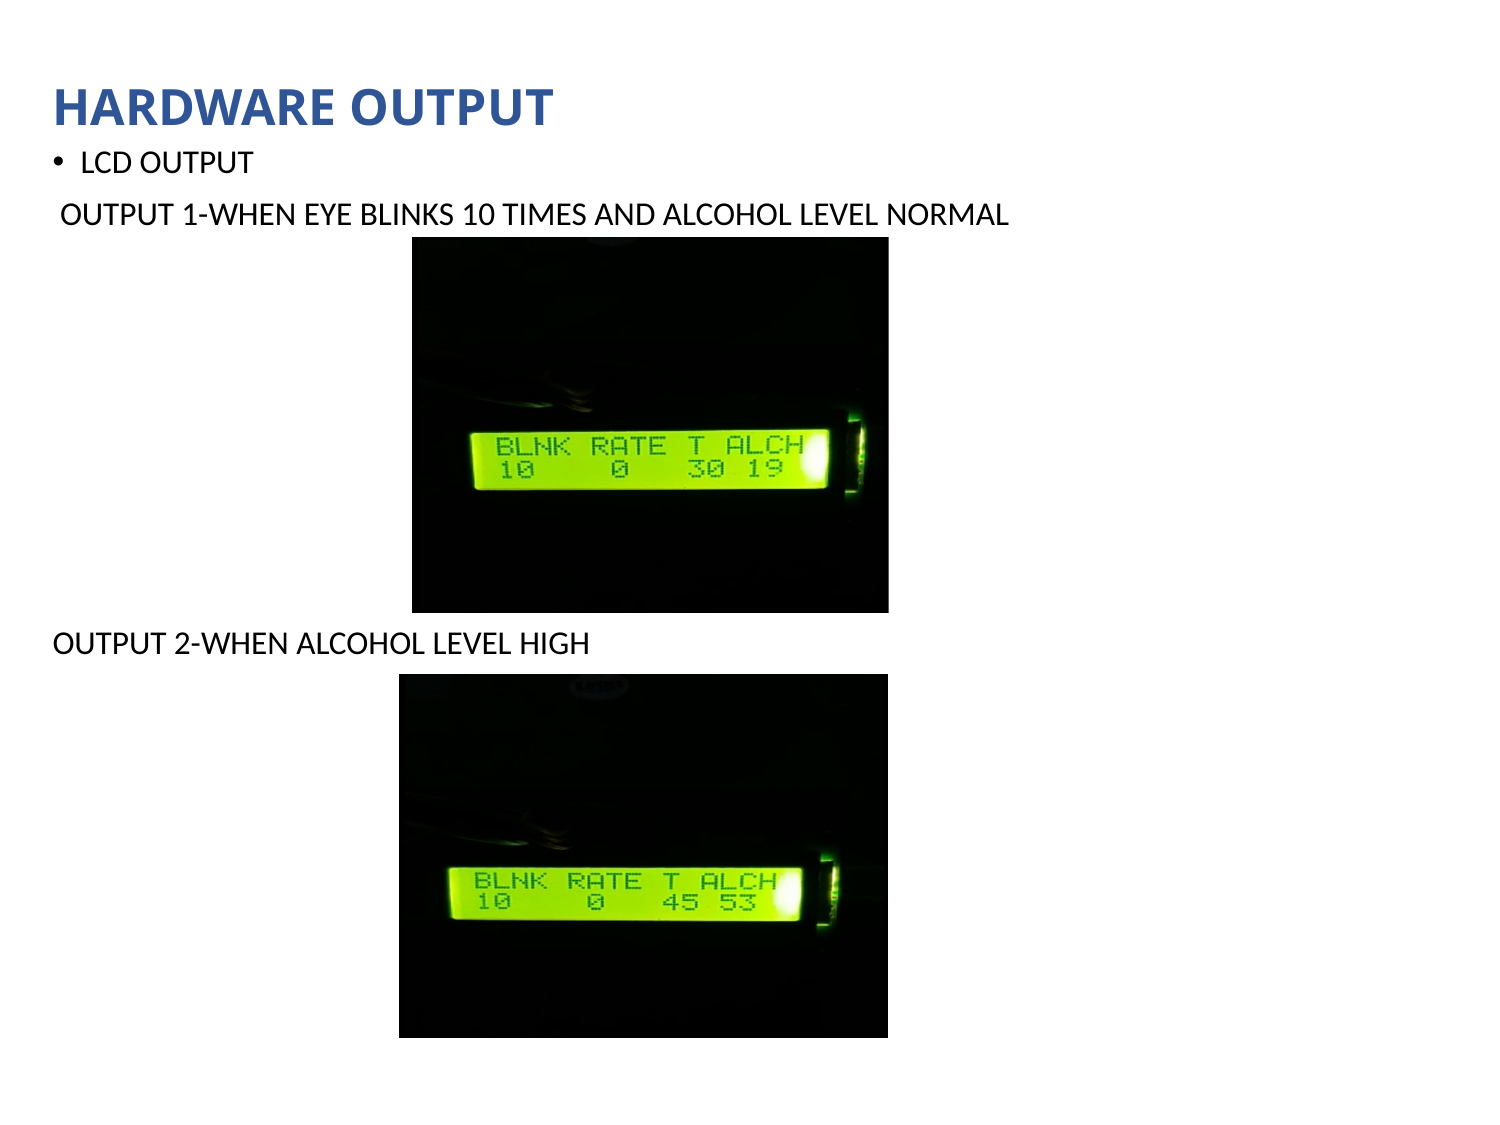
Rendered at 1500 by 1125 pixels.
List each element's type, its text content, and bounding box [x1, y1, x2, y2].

picture [412, 237, 895, 613]
list LCD OUTPUT OUTPUT 1-WHEN EYE BLINKS 10 TIMES AND ALCOHOL LEVEL NORMAL OUTPUT 2-WHEN ALCOHOL LEVEL HIGH [37, 137, 1332, 1088]
title HARDWARE OUTPUT [37, 0, 1332, 137]
picture [399, 674, 888, 1038]
